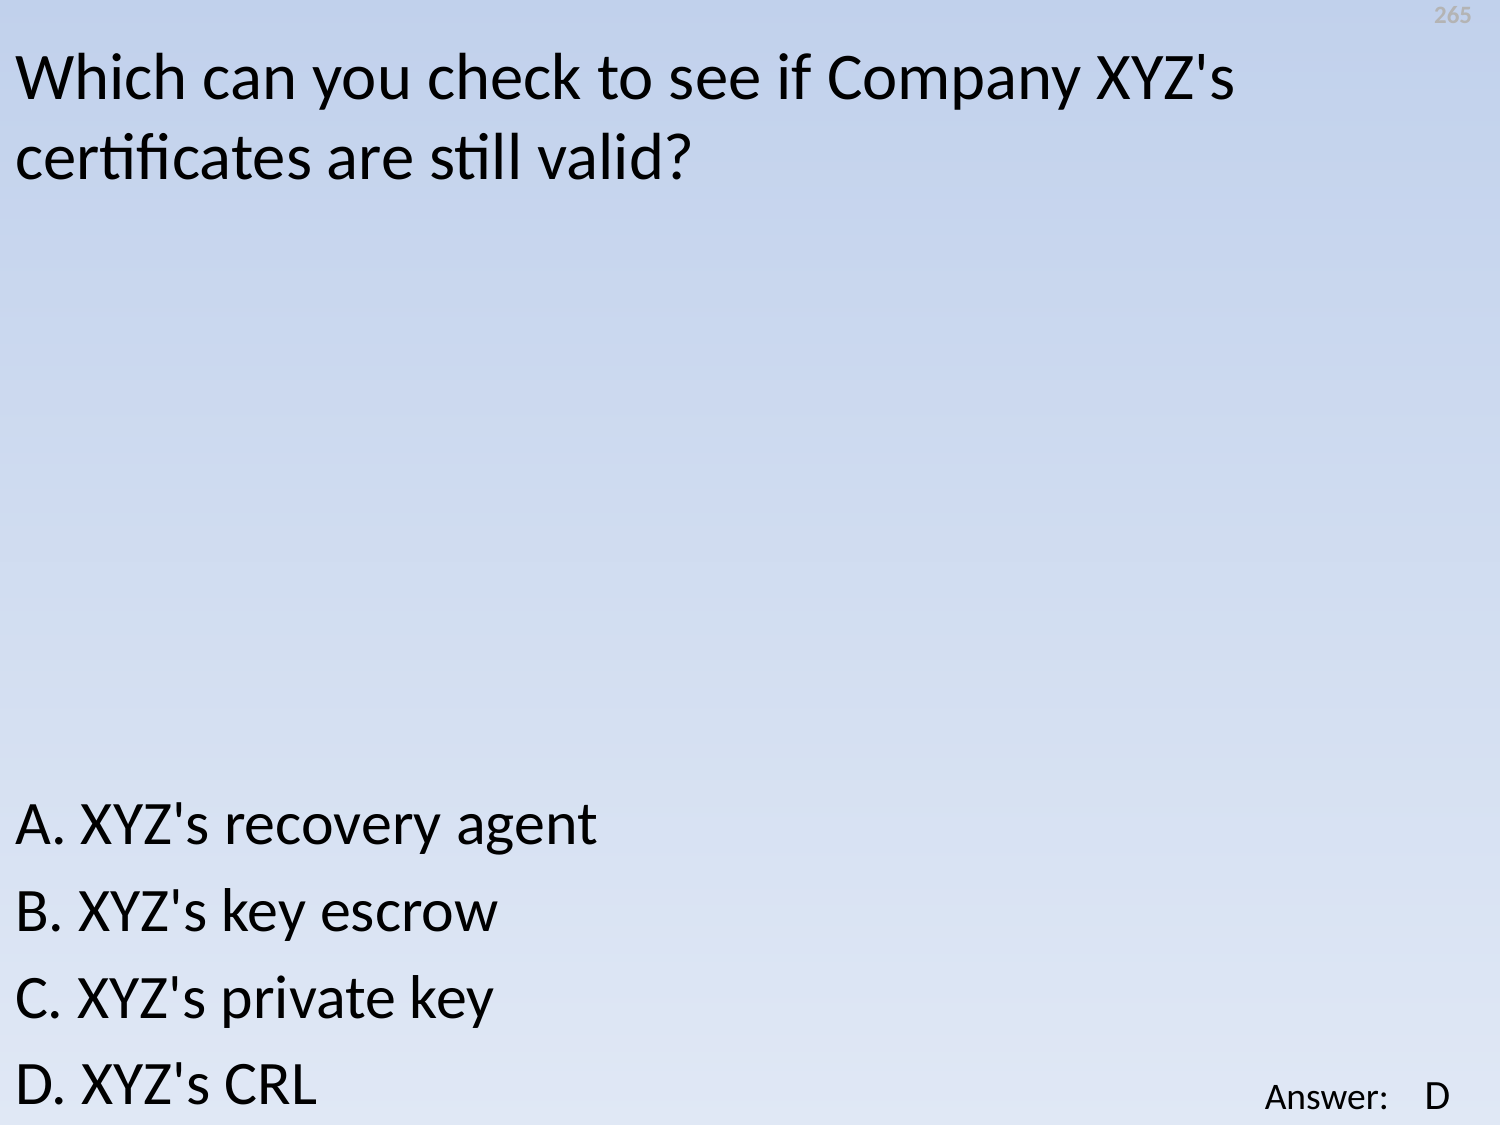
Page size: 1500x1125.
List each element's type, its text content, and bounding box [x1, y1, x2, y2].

list Which can you check to see if Company XYZ's certificates are still valid? [0, 24, 1500, 774]
list D [1374, 1060, 1500, 1123]
slide_number 265 [1412, 0, 1488, 28]
list A. XYZ's recovery agent B. XYZ's key escrow C. XYZ's private key D. XYZ's CRL [0, 774, 1500, 1125]
